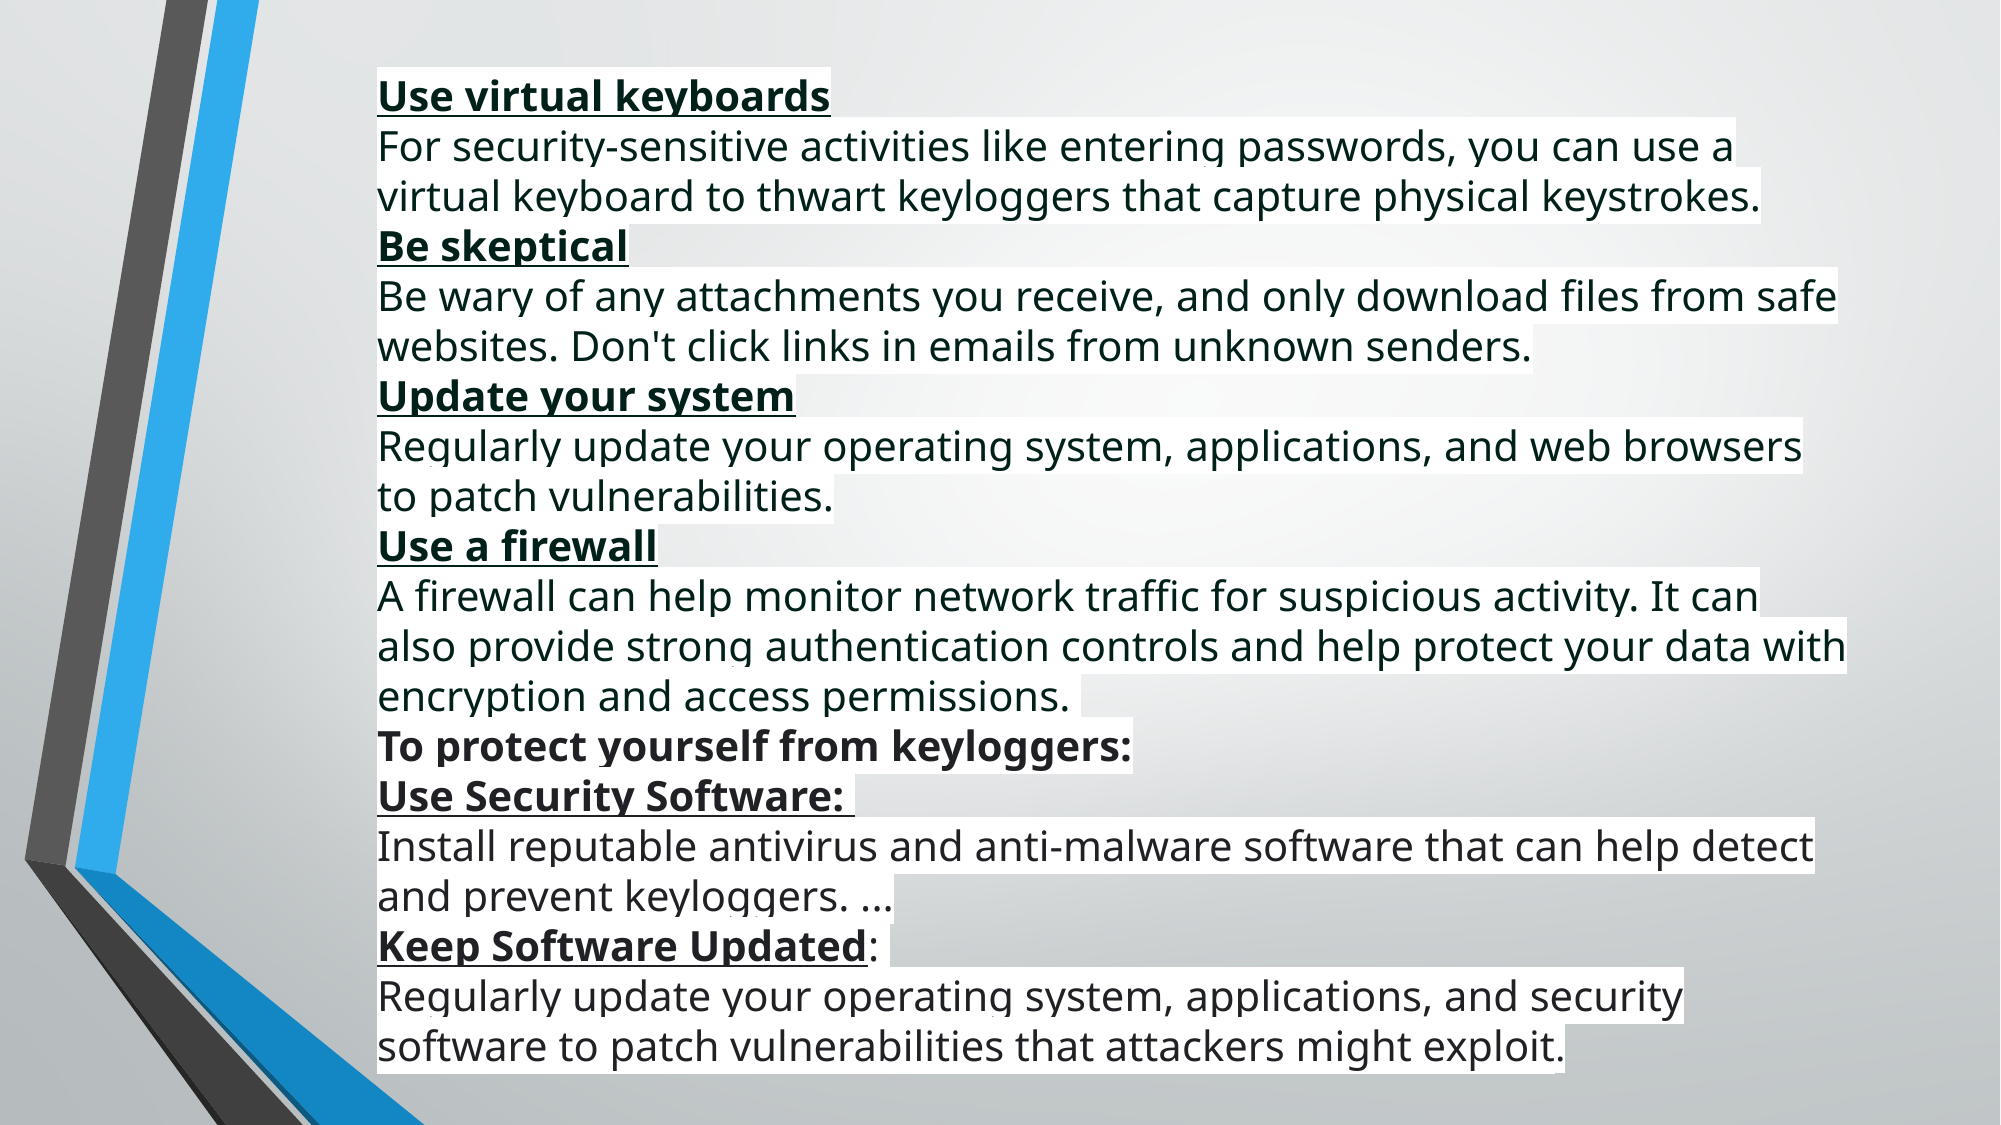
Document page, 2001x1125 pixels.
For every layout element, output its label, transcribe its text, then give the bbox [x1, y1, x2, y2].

text_box Use virtual keyboards For security-sensitive activities like entering passwords, you can use a virtual keyboard to thwart keyloggers that capture physical keystrokes. Be skeptical Be wary of any attachments you receive, and only download files from safe websites. Don't click links in emails from unknown senders. Update your system Regularly update your operating system, applications, and web browsers to patch vulnerabilities. Use a firewall A firewall can help monitor network traffic for suspicious activity. It can also provide strong authentication controls and help protect your data with encryption and access permissions. To protect yourself from keyloggers: Use Security Software: Install reputable antivirus and anti-malware software that can help detect and prevent keyloggers. ... Keep Software Updated: Regularly update your operating system, applications, and security software to patch vulnerabilities that attackers might exploit. [362, 62, 1863, 1125]
